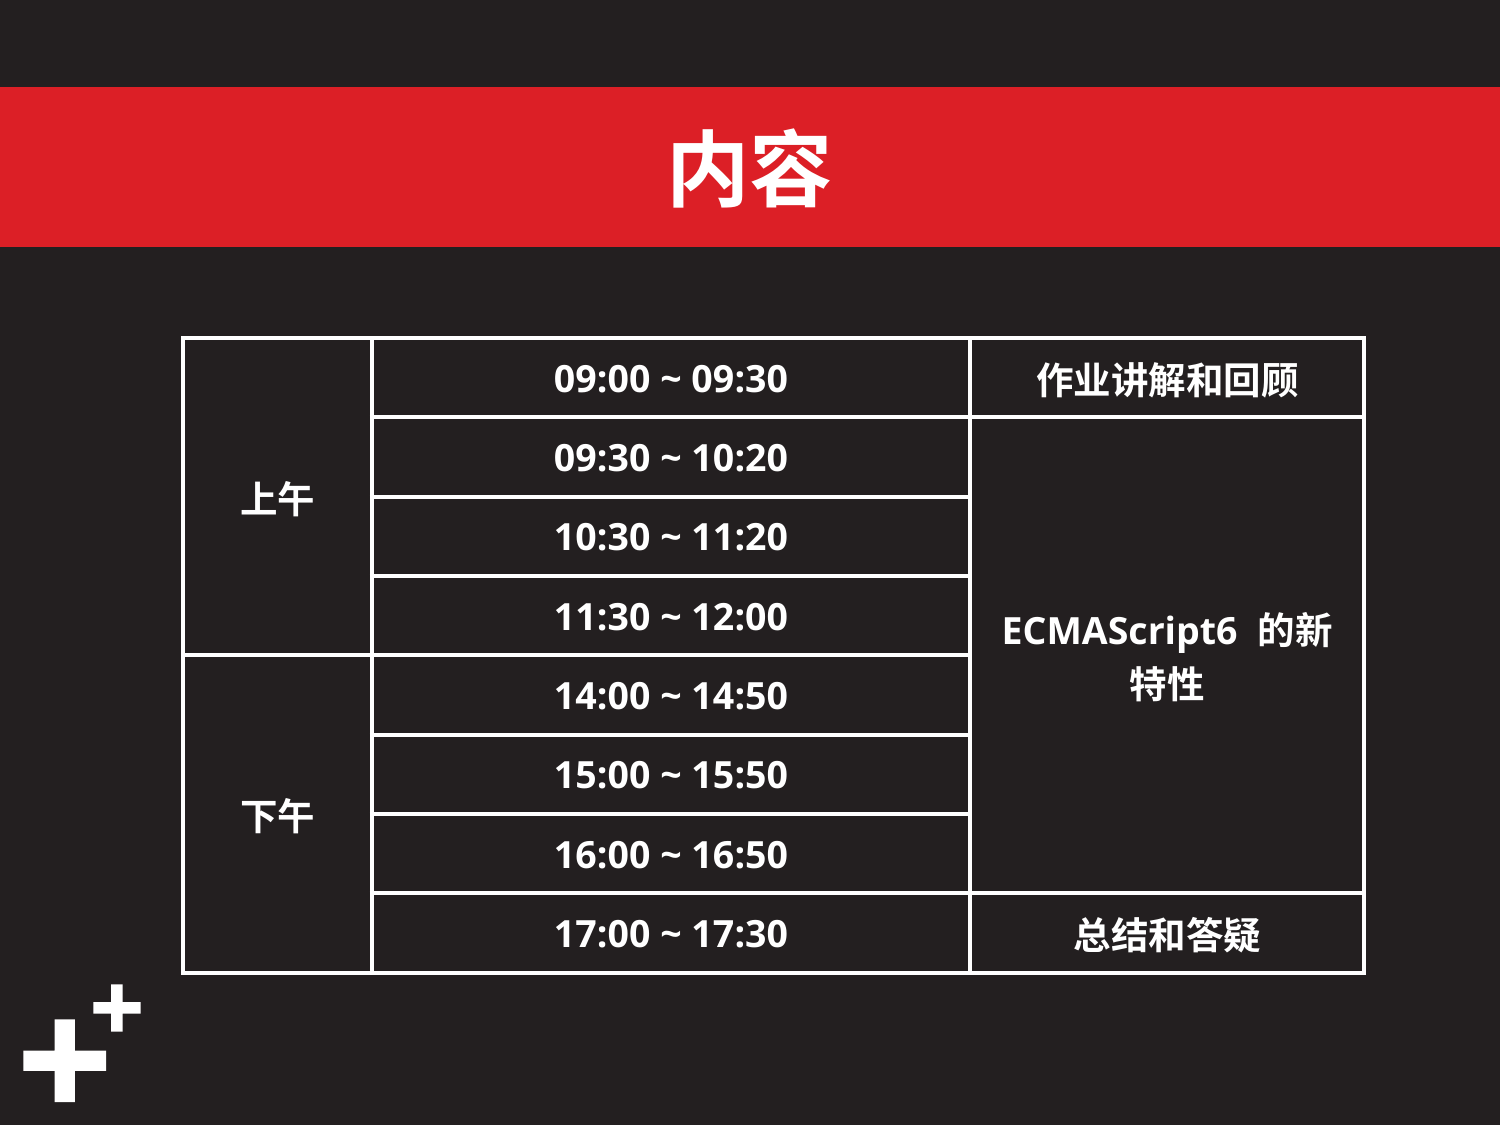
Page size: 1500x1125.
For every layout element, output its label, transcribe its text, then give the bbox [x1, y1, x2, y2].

table_cell 下午 [185, 657, 370, 971]
text_box [0, 240, 1500, 849]
table_cell 17:00 ~ 17:30 [374, 895, 968, 971]
table_cell 14:00 ~ 14:50 [374, 657, 968, 733]
table_cell 16:00 ~ 16:50 [374, 816, 968, 891]
table_header 09:00 ~ 09:30 [374, 340, 968, 415]
table_header 作业讲解和回顾 [972, 340, 1362, 415]
table_header 上午 [185, 340, 370, 653]
table_cell 15:00 ~ 15:50 [374, 737, 968, 812]
table_cell 总结和答疑 [972, 895, 1362, 971]
table_cell 11:30 ~ 12:00 [374, 578, 968, 653]
table_cell ECMAScript6 的新特性 [972, 419, 1362, 891]
table_cell 10:30 ~ 11:20 [374, 499, 968, 574]
table_cell 09:30 ~ 10:20 [374, 419, 968, 495]
